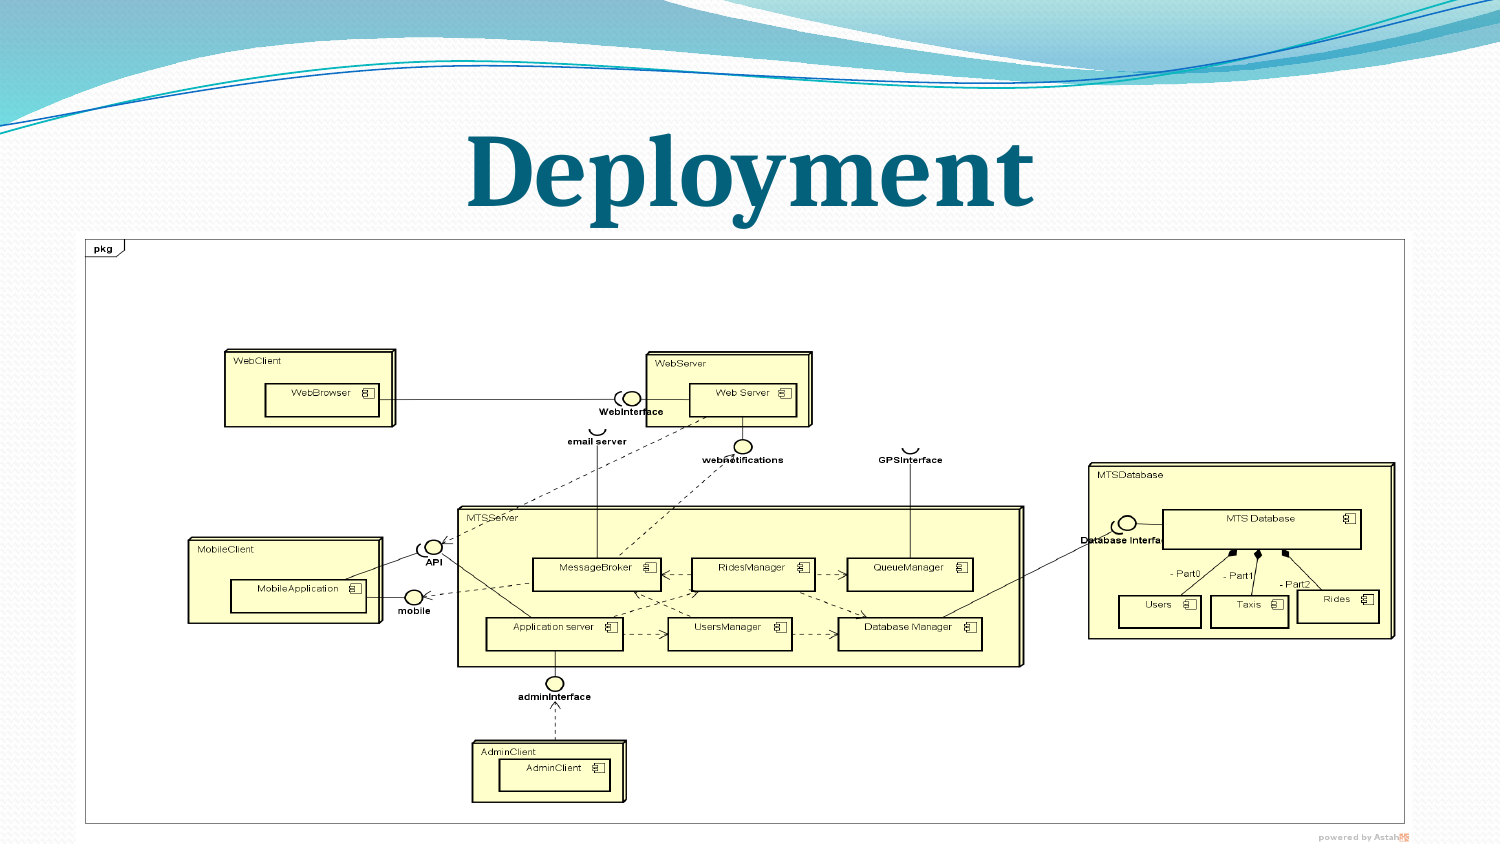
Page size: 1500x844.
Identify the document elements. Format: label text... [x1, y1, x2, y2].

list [76, 232, 1412, 844]
title Deployment [75, 86, 1425, 228]
